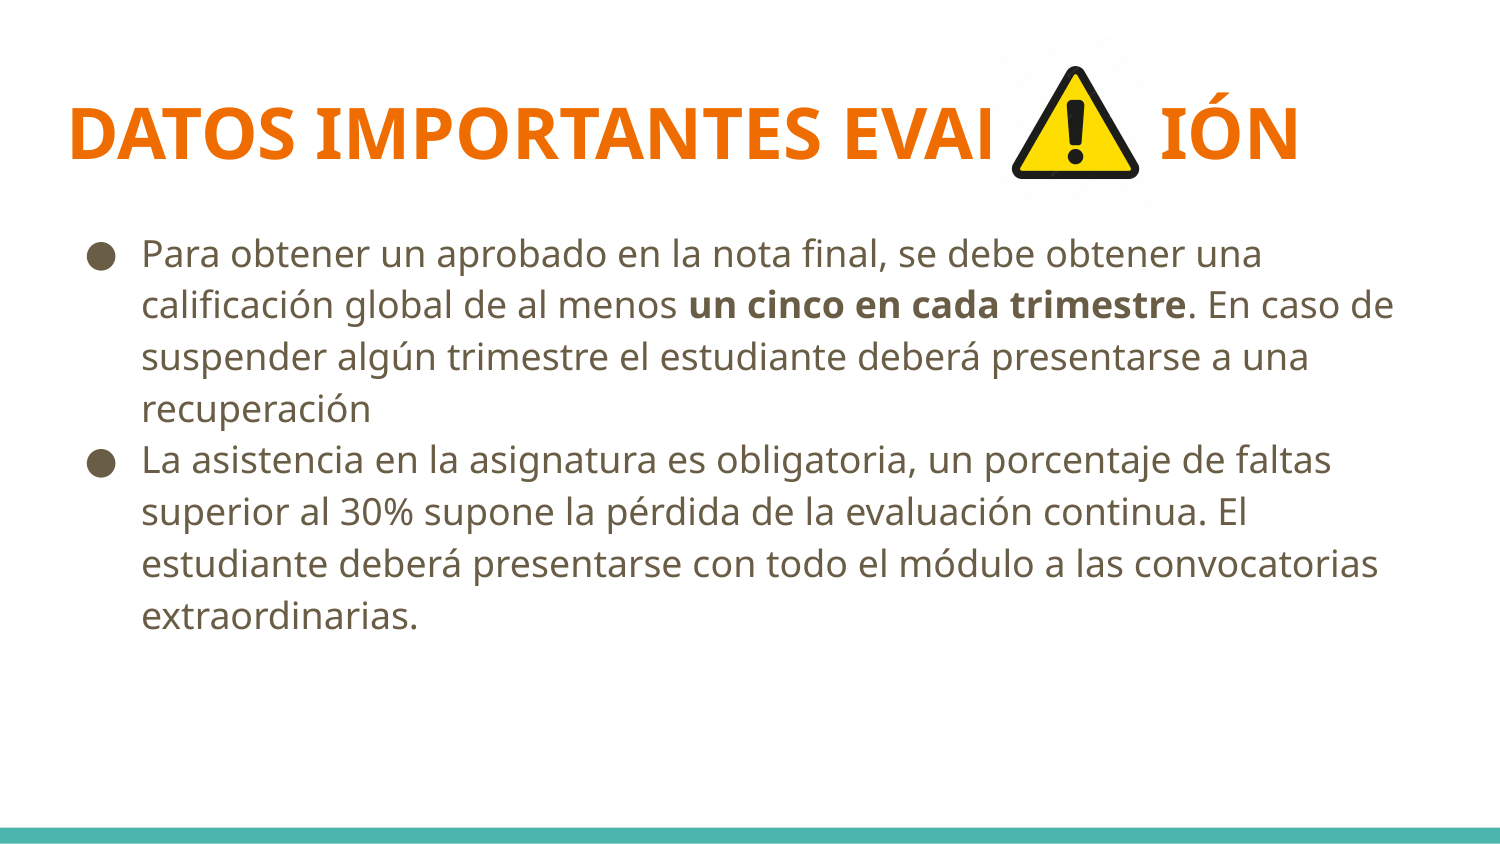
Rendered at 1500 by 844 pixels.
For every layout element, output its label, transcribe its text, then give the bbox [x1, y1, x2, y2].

list Para obtener un aprobado en la nota final, se debe obtener una calificación global de al menos un cinco en cada trimestre. En caso de suspender algún trimestre el estudiante deberá presentarse a una recuperación La asistencia en la asignatura es obligatoria, un porcentaje de faltas superior al 30% supone la pérdida de la evaluación continua. El estudiante deberá presentarse con todo el módulo a las convocatorias extraordinarias. [51, 207, 1449, 750]
picture [989, 37, 1161, 208]
title DATOS IMPORTANTES EVALUACIÓN [1165, 72, 1449, 189]
title DATOS IMPORTANTES EVALUACIÓN [51, 72, 984, 189]
